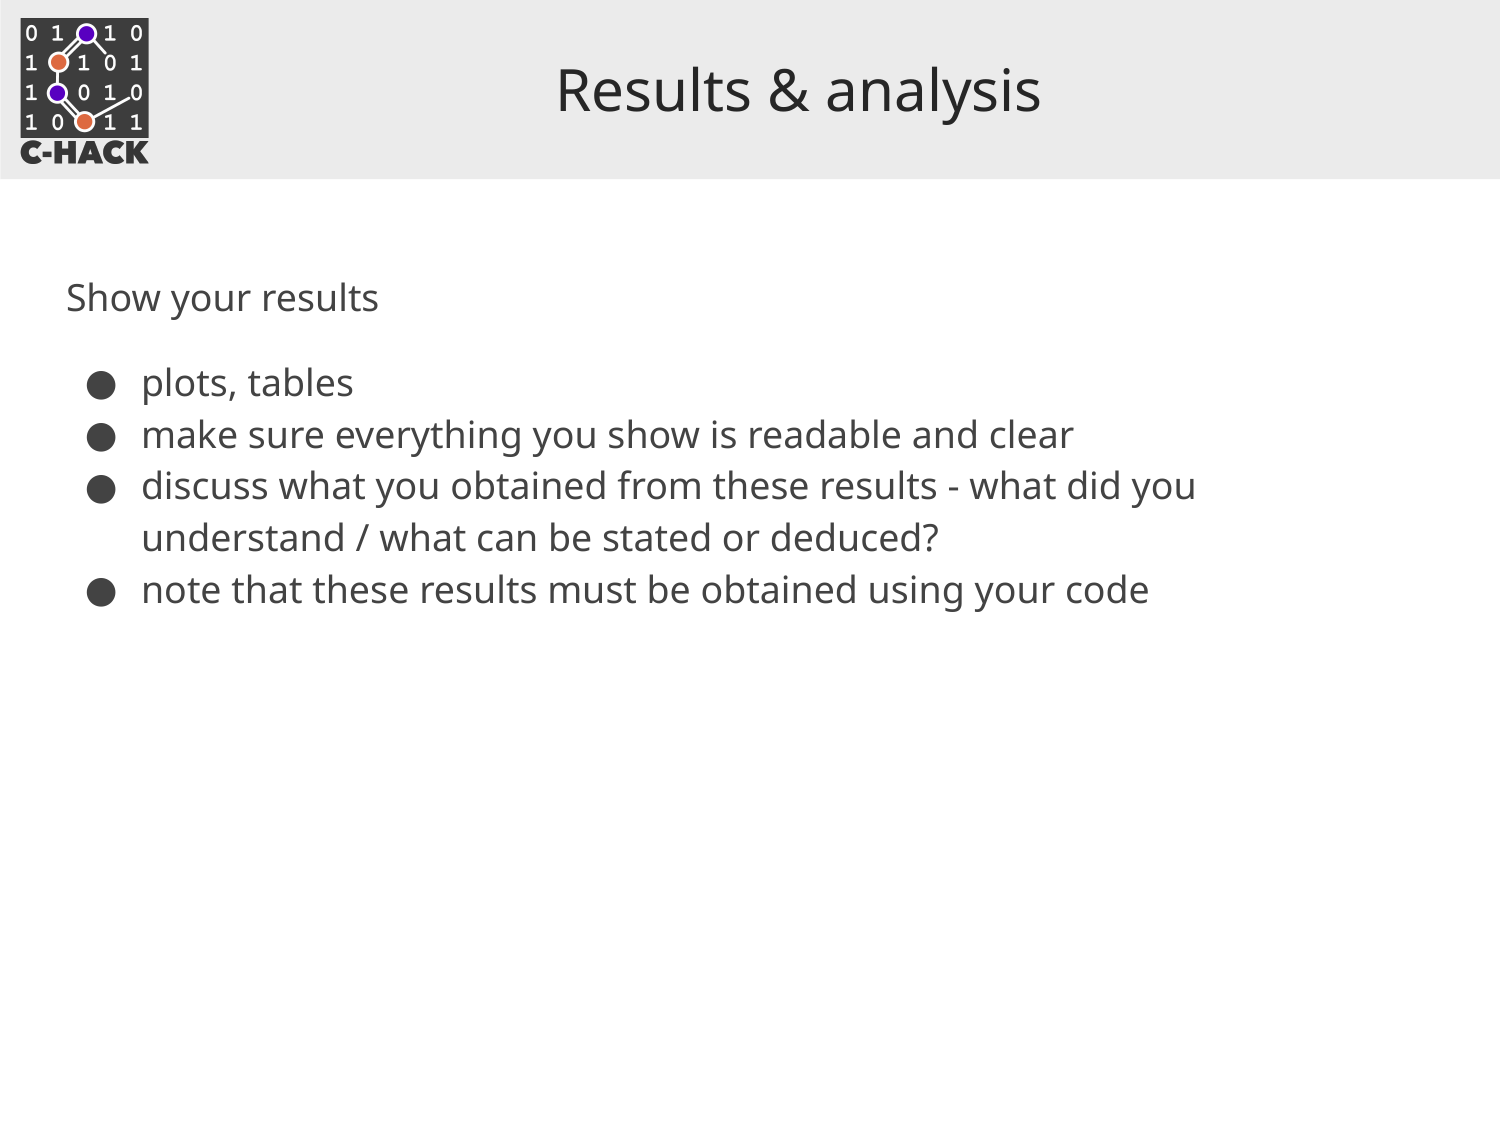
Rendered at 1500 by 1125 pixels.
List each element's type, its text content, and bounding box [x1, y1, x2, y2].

title Results & analysis [149, 0, 1449, 176]
list Show your results plots, tables make sure everything you show is readable and clear discuss what you obtained from these results - what did you understand / what can be stated or deduced? note that these results must be obtained using your code [51, 252, 1449, 1000]
picture [19, 18, 149, 164]
